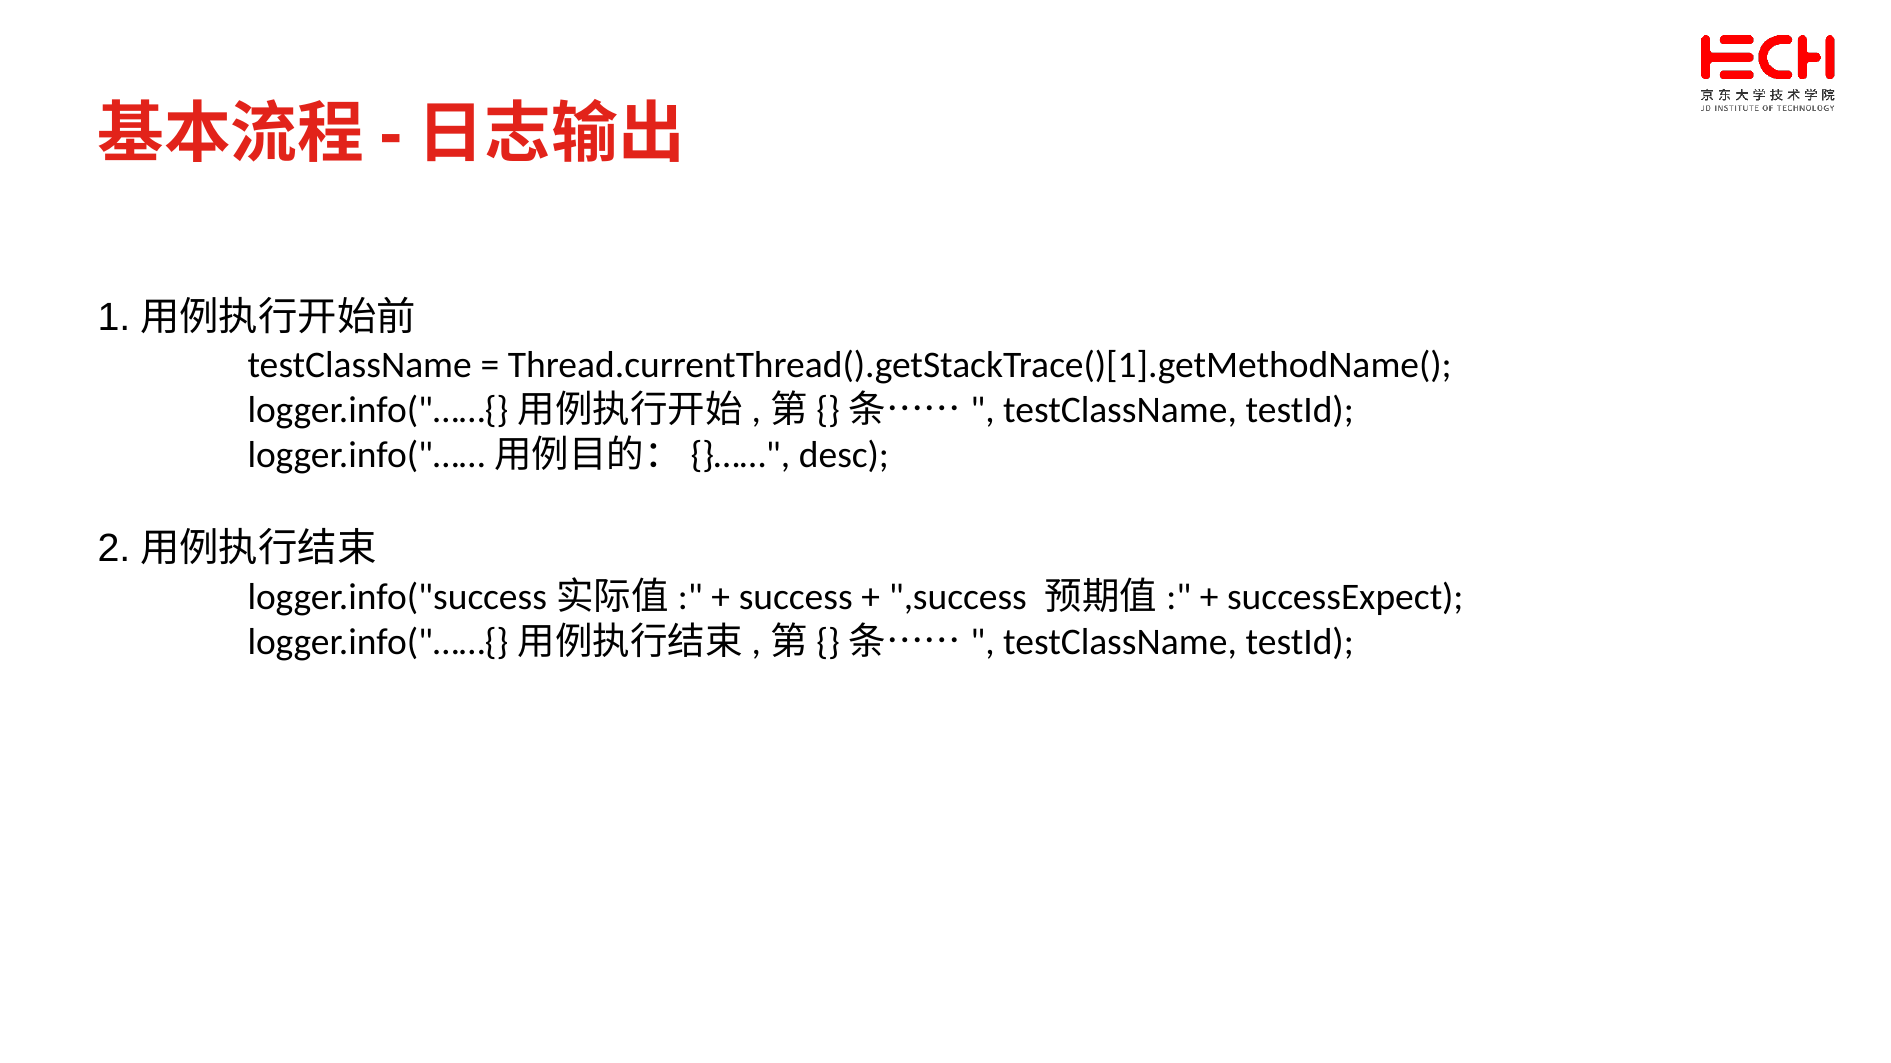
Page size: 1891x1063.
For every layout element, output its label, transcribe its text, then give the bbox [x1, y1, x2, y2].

text_box 1.用例执行开始前 testClassName = Thread.currentThread().getStackTrace()[1].getMethodName(); logger.info("……{}用例执行开始,第{}条……", testClassName, testId); logger.info("……用例目的：{}……", desc); 2.用例执行结束 logger.info("success实际值:" + success + ",success 预期值:" + successExpect); logger.info("……{}用例执行结束,第{}条……", testClassName, testId); [82, 283, 1642, 858]
list 基本流程-日志输出 [82, 82, 1087, 189]
picture [1701, 35, 1837, 116]
